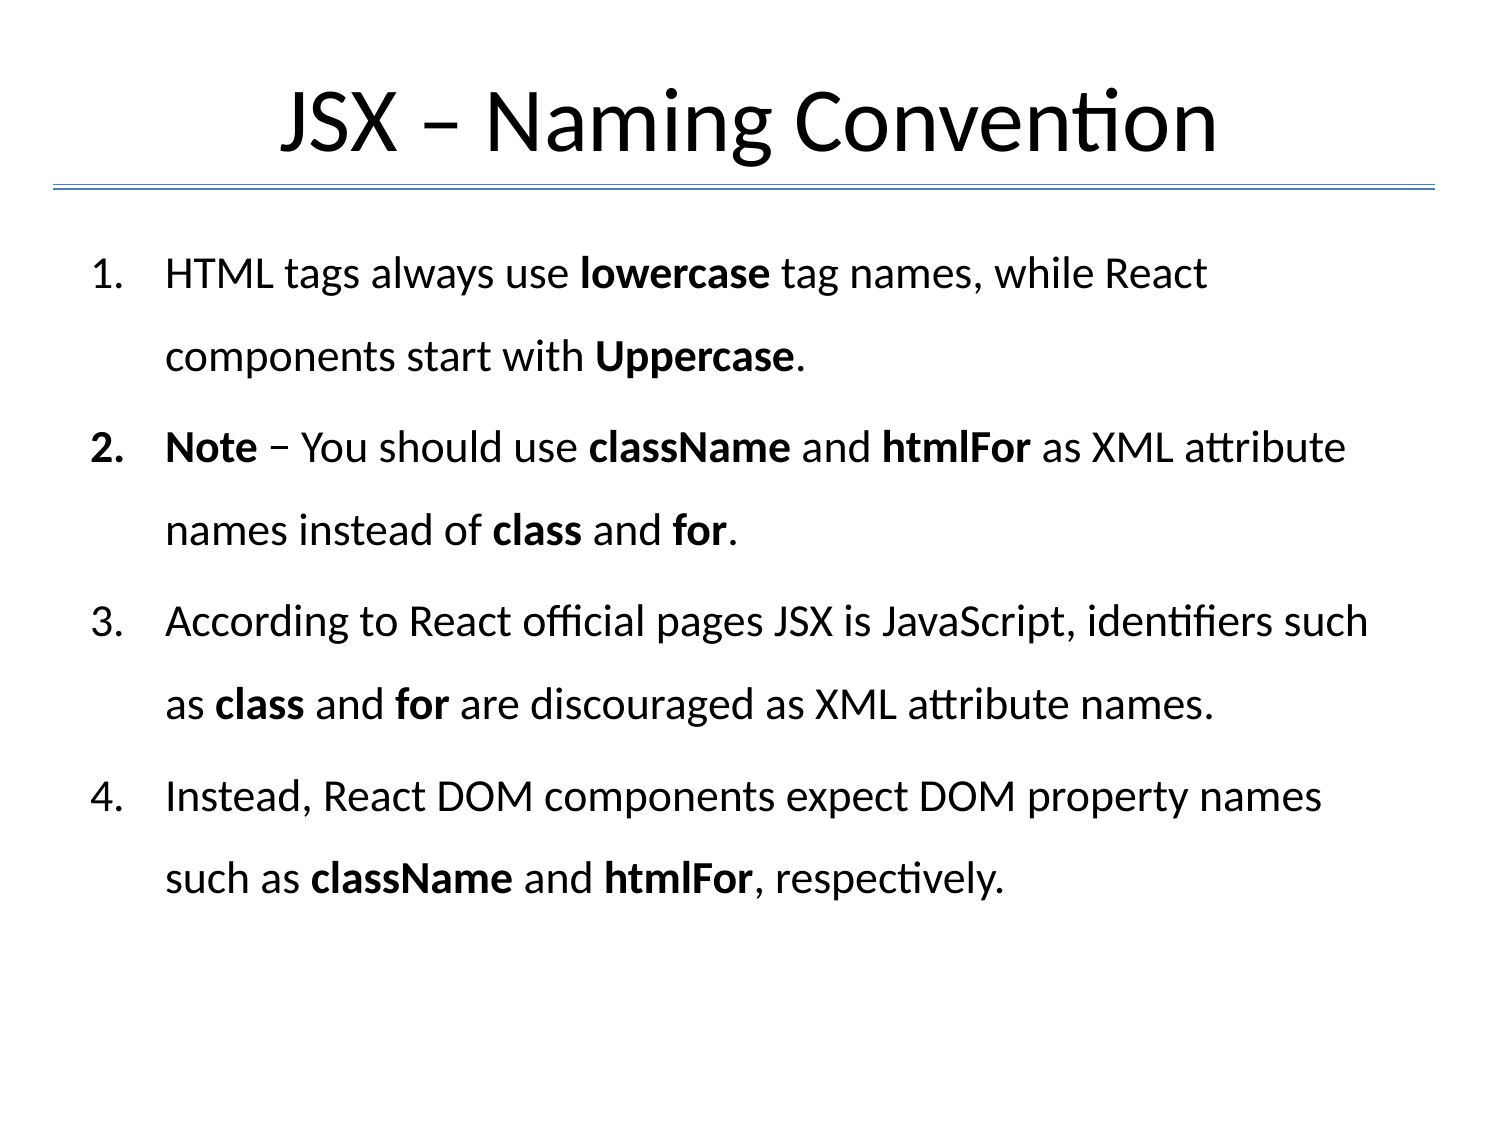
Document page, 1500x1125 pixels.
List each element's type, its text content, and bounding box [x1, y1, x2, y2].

title JSX – Naming Convention [75, 45, 1425, 185]
list HTML tags always use lowercase tag names, while React components start with Uppercase. Note − You should use className and htmlFor as XML attribute names instead of class and for. According to React official pages JSX is JavaScript, identifiers such as class and for are discouraged as XML attribute names. Instead, React DOM components expect DOM property names such as className and htmlFor, respectively. [75, 208, 1425, 1083]
